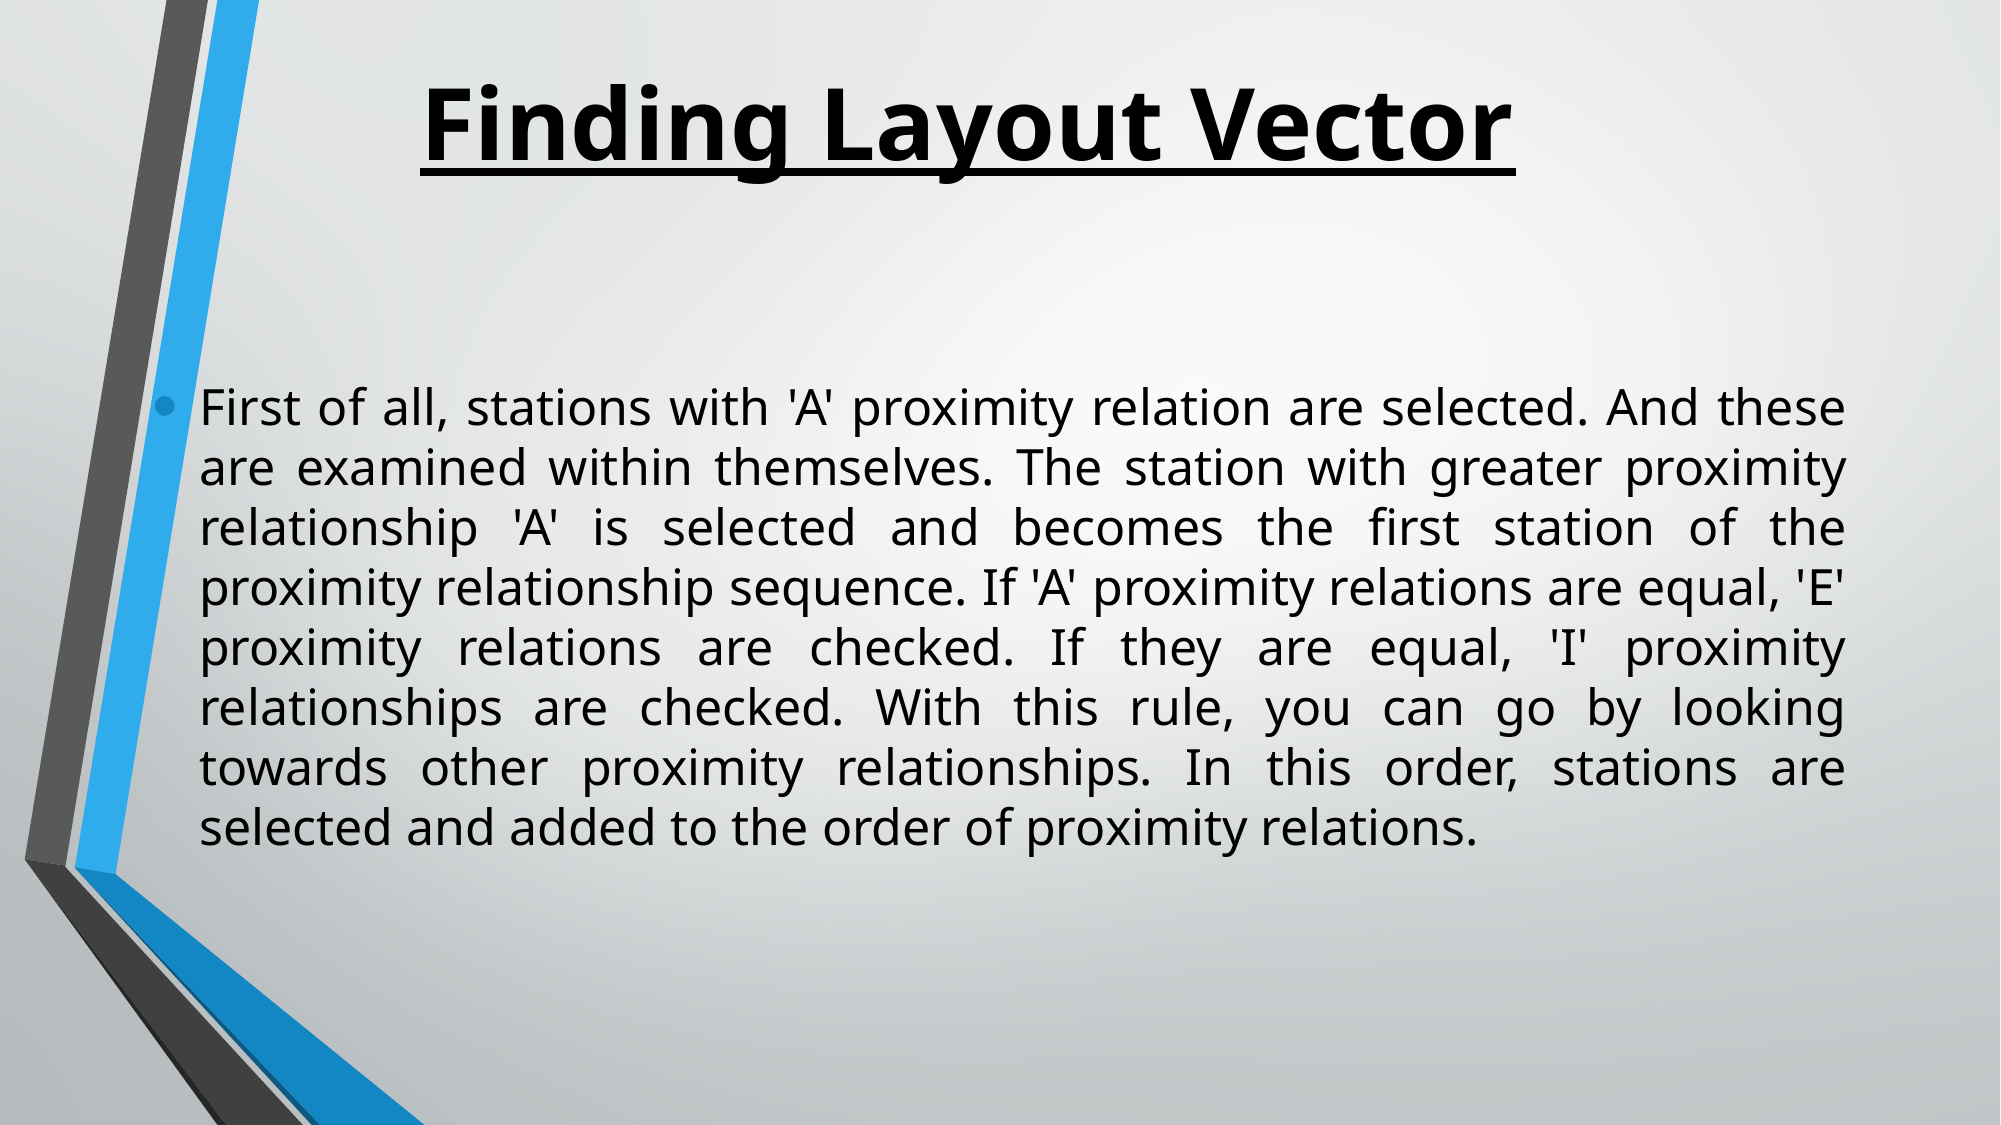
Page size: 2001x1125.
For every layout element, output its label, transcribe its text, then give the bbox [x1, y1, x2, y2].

list First of all, stations with 'A' proximity relation are selected. And these are examined within themselves. The station with greater proximity relationship 'A' is selected and becomes the first station of the proximity relationship sequence. If 'A' proximity relations are equal, 'E' proximity relations are checked. If they are equal, 'I' proximity relationships are checked. With this rule, you can go by looking towards other proximity relationships. In this order, stations are selected and added to the order of proximity relations. [137, 299, 1863, 933]
text_box Finding Layout Vector [105, 0, 1831, 258]
